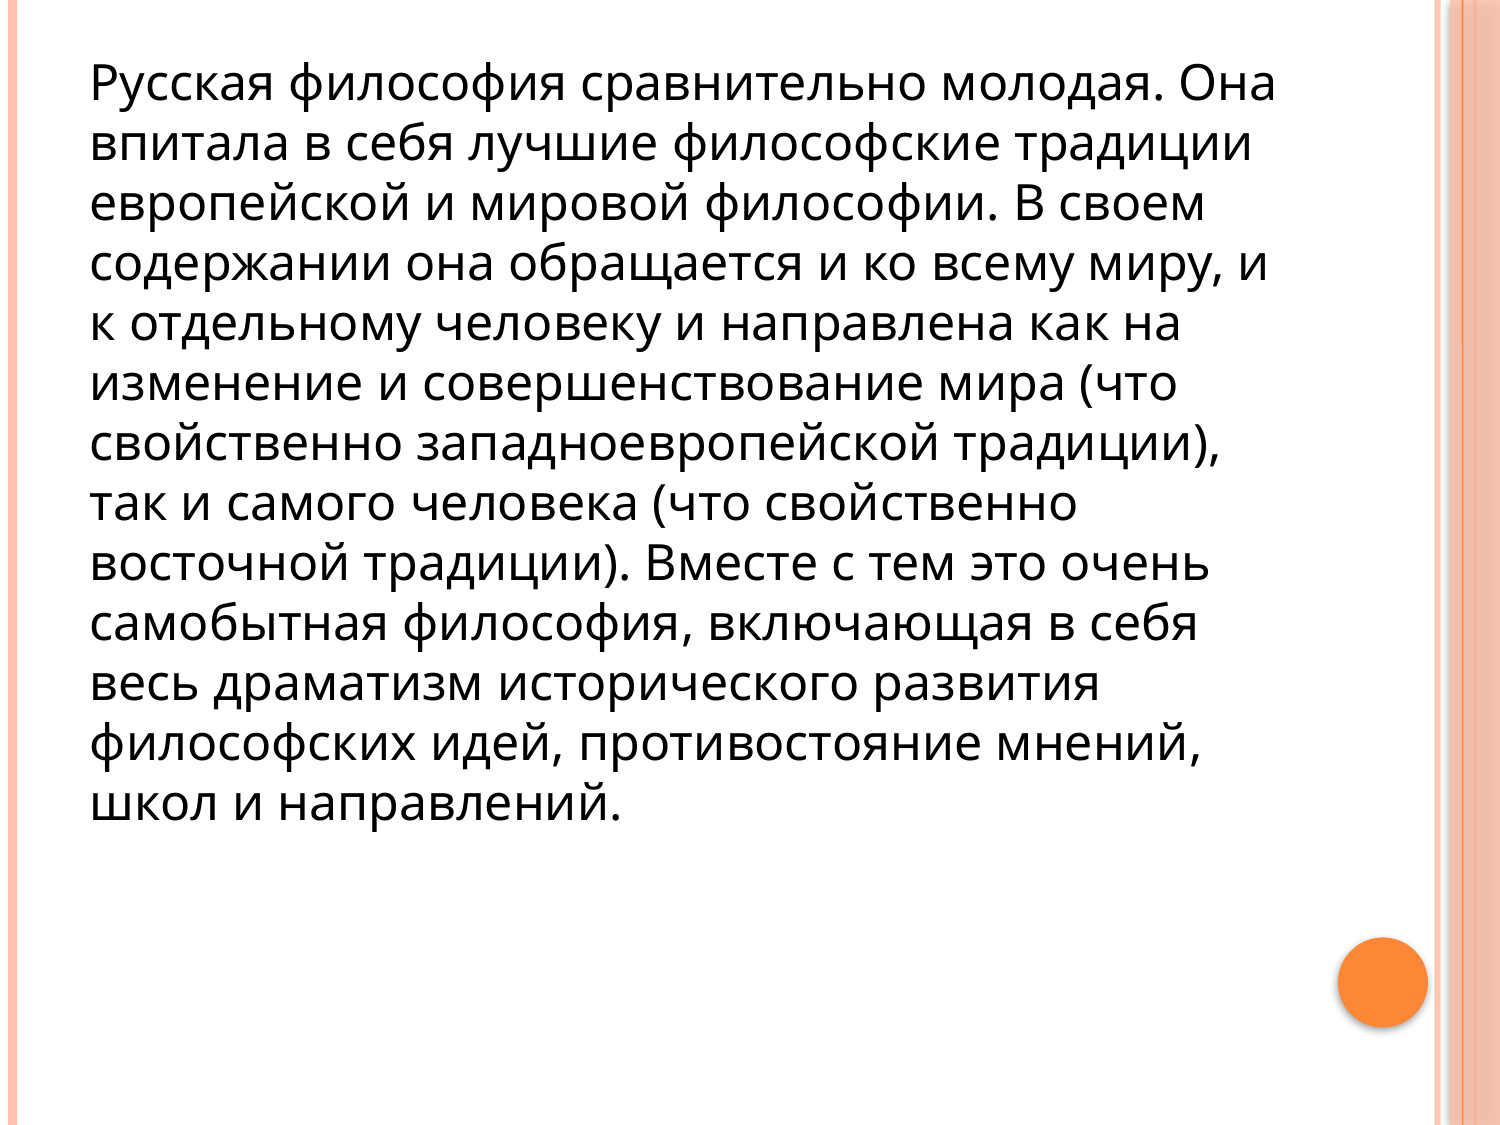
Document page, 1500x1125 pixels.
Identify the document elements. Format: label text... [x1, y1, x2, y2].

list Русская философия сравнительно молодая. Она впитала в себя лучшие философские традиции европейской и мировой философии. В своем содержании она обращается и ко всему миру, и к отдельному человеку и направлена как на изменение и совершенствование мира (что свойственно западноевропейской традиции), так и самого человека (что свойственно восточной традиции). Вместе с тем это очень самобытная философия, включающая в себя весь драматизм исторического развития философских идей, противостояние мнений, школ и направлений. [75, 42, 1300, 1062]
